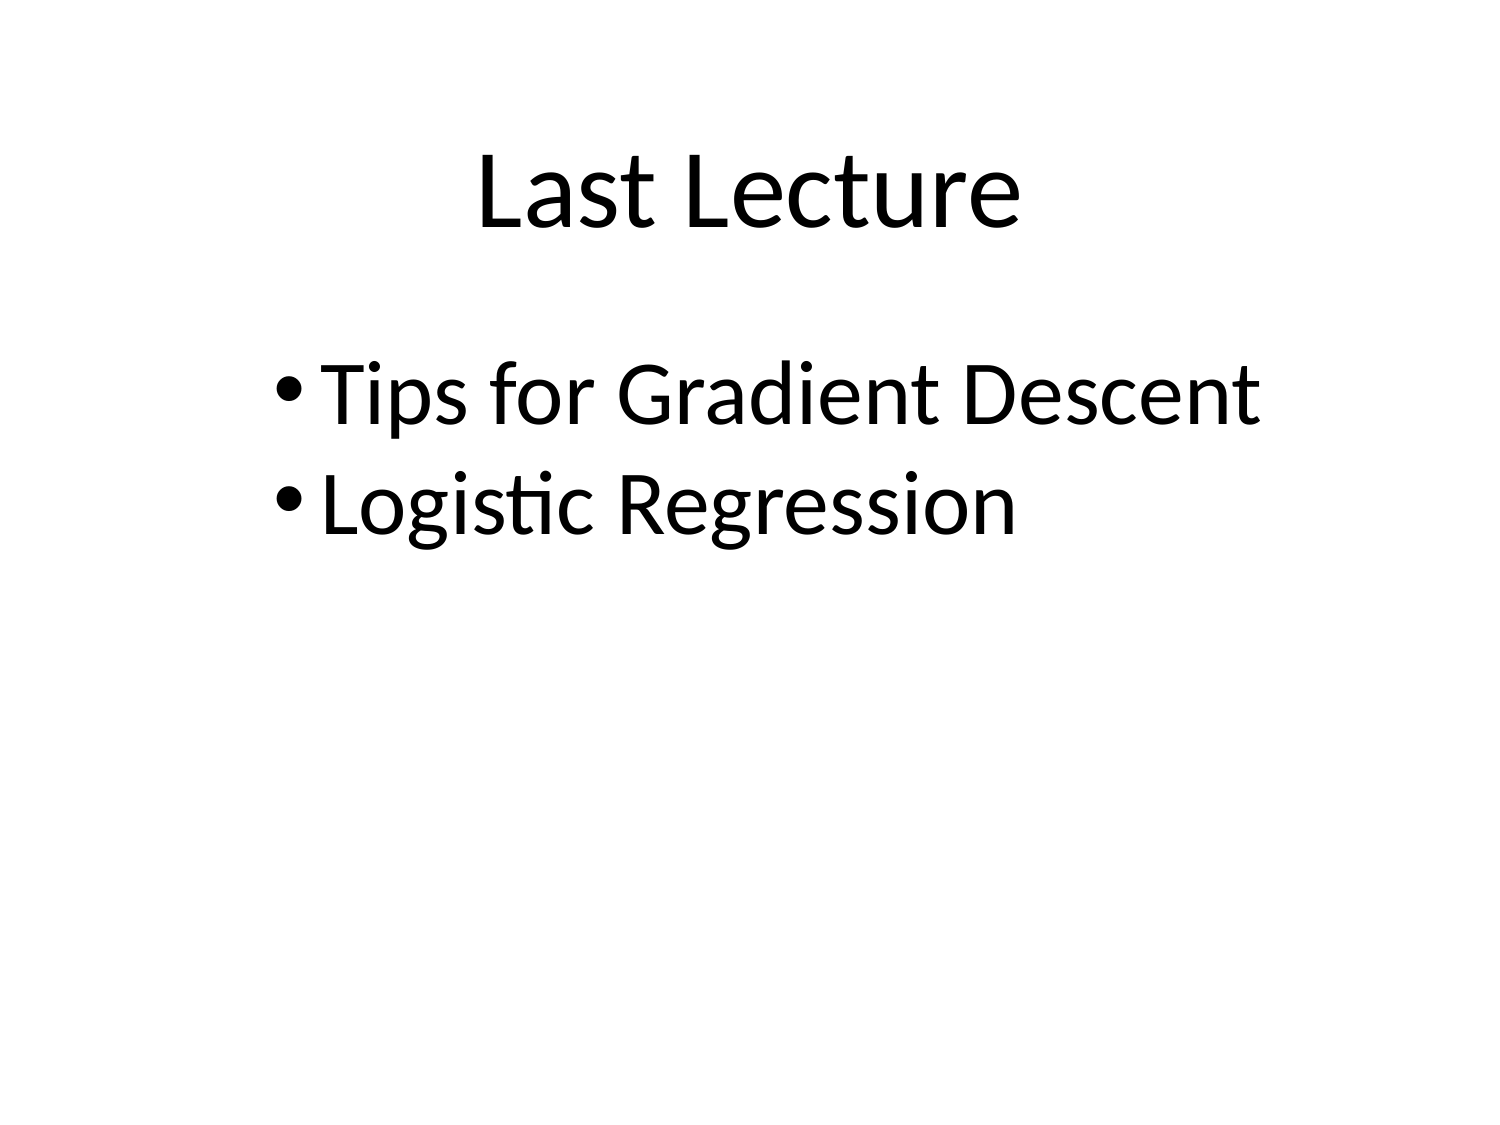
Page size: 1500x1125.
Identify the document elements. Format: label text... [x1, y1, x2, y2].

title Last Lecture [354, 35, 1146, 325]
text_box Tips for Gradient Descent Logistic Regression [258, 325, 1330, 560]
